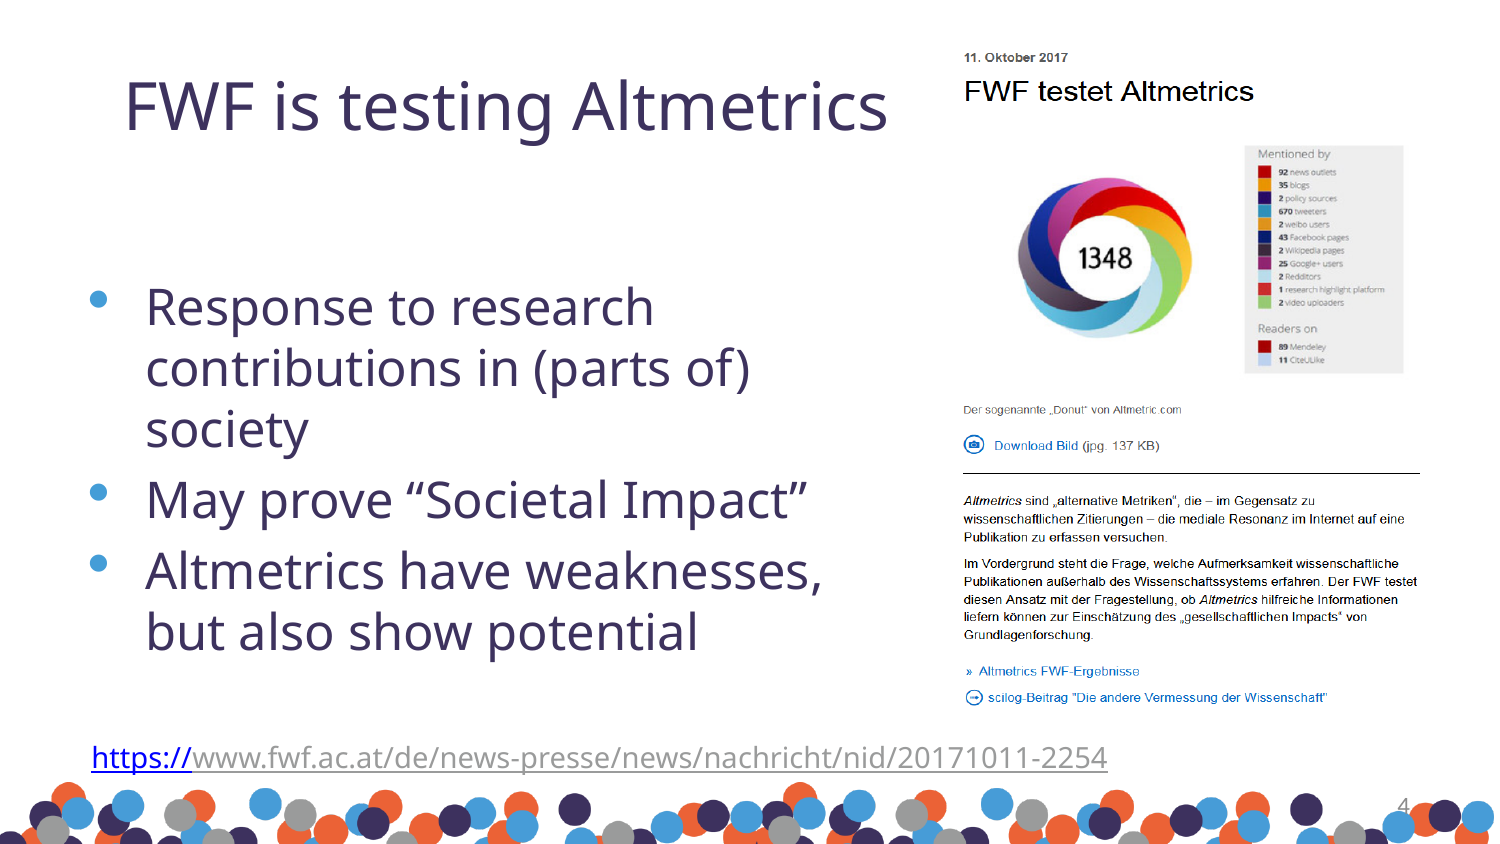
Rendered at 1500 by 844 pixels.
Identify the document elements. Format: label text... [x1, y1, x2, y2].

title FWF is testing Altmetrics [75, 33, 939, 175]
picture [950, 37, 1436, 718]
picture [0, 782, 1494, 844]
list Response to research contributions in (parts of) society May prove “Societal Impact” Altmetrics have weaknesses, but also show potential [75, 196, 857, 706]
footer https://www.fwf.ac.at/de/news-presse/news/nachricht/nid/20171011-2254 [76, 731, 1424, 777]
slide_number 4 [1074, 782, 1425, 827]
